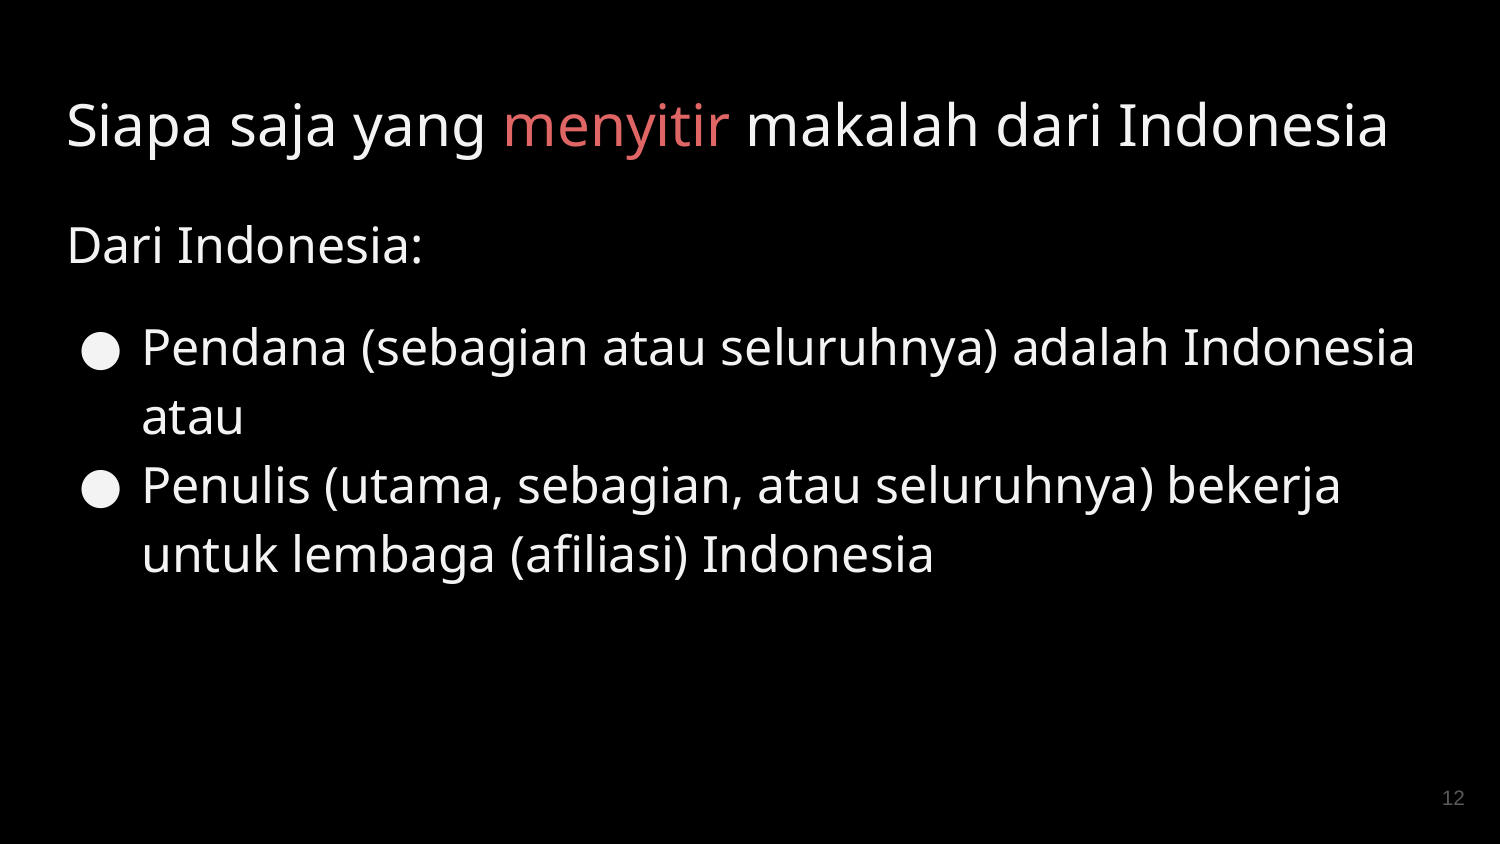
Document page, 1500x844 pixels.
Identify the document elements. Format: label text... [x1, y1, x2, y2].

title Siapa saja yang menyitir makalah dari Indonesia [51, 72, 1449, 167]
slide_number ‹#› [1389, 764, 1480, 830]
list Dari Indonesia: Pendana (sebagian atau seluruhnya) adalah Indonesia atau Penulis (utama, sebagian, atau seluruhnya) bekerja untuk lembaga (afiliasi) Indonesia [51, 189, 1449, 750]
